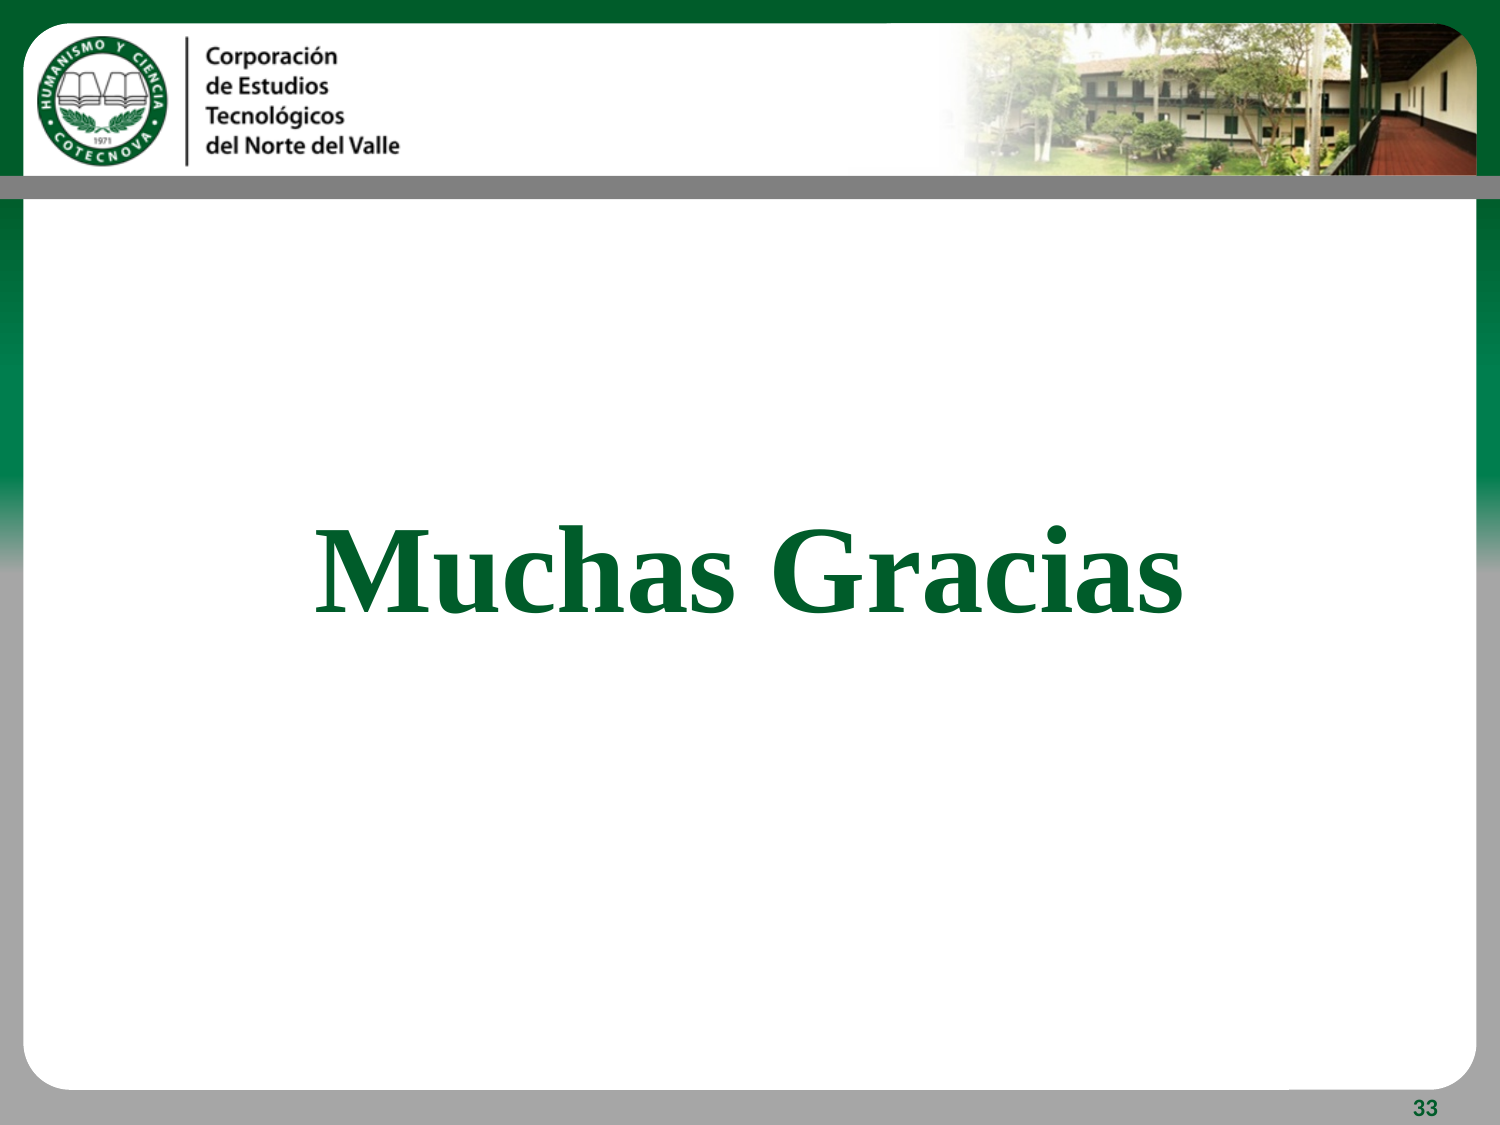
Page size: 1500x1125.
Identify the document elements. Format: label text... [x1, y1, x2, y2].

title Muchas Gracias [191, 363, 1309, 762]
picture [848, 23, 1477, 175]
slide_number 33 [1300, 1088, 1454, 1125]
picture [36, 35, 402, 168]
